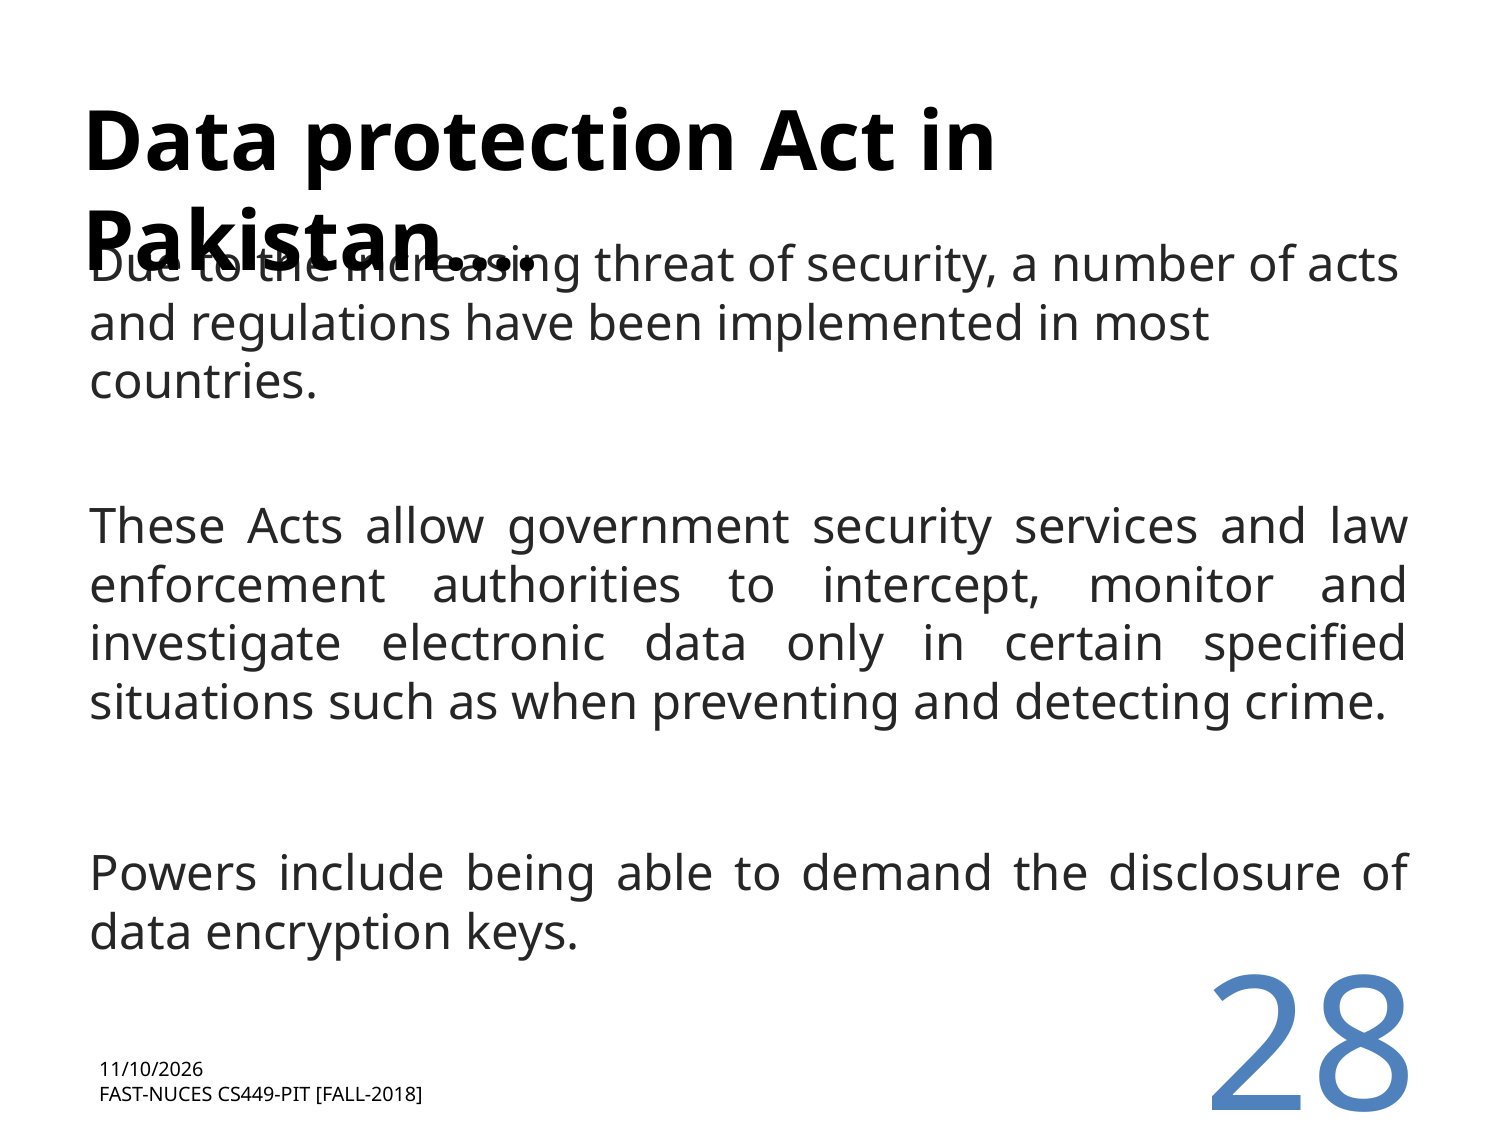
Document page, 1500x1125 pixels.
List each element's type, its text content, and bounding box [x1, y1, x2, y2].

text_box <number> [1072, 956, 1433, 1125]
text_box 12/18/2018 [84, 1051, 591, 1075]
text_box Due to the increasing threat of security, a number of acts and regulations have been implemented in most countries. These Acts allow government security services and law enforcement authorities to intercept, monitor and investigate electronic data only in certain specified situations such as when preventing and detecting crime. Powers include being able to demand the disclosure of data encryption keys. [74, 224, 1425, 1013]
text_box FAST-NUCES CS449-PIT [Fall-2018] [84, 1075, 703, 1113]
text_box Data protection Act in Pakistan…. [67, 79, 1423, 195]
